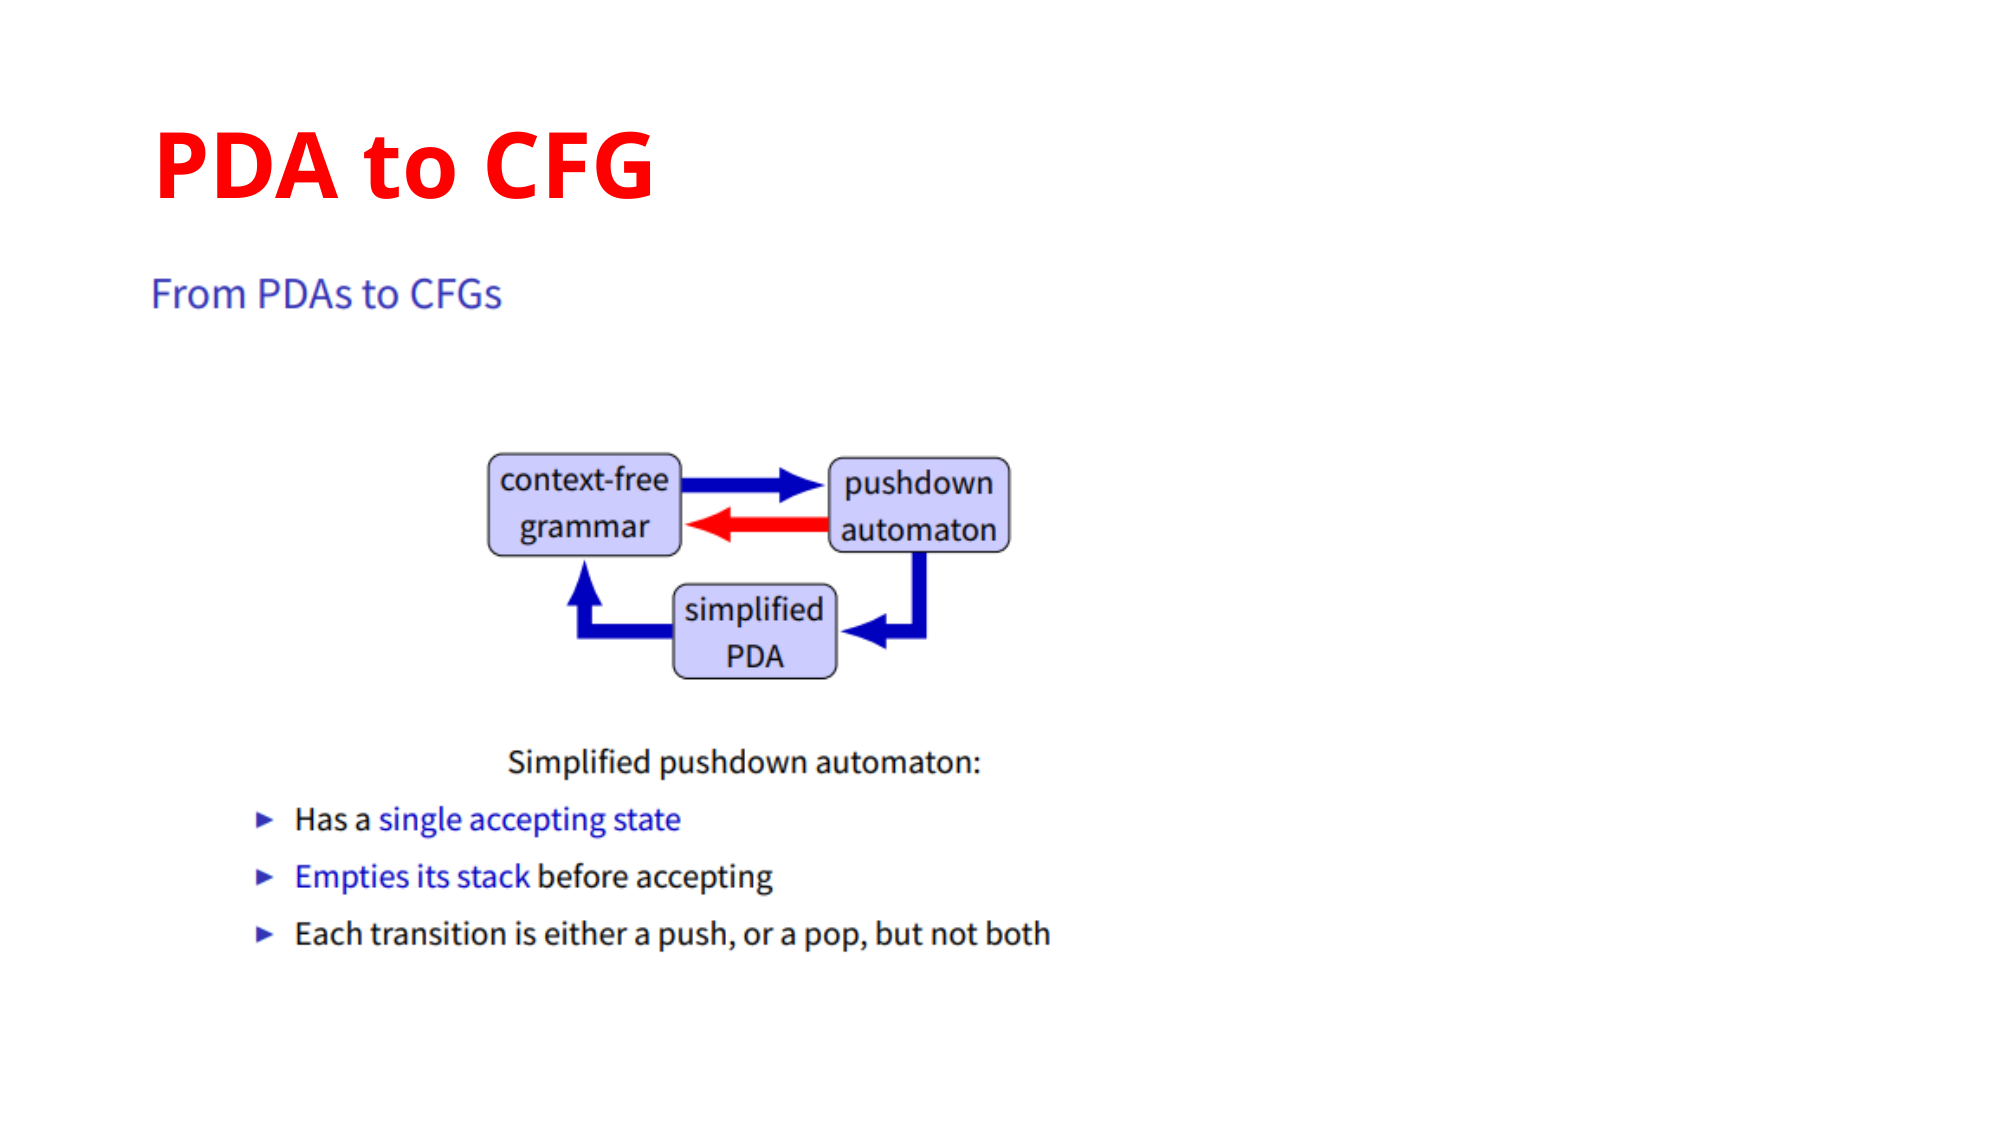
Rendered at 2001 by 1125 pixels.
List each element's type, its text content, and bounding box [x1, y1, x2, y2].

title PDA to CFG [137, 59, 1863, 278]
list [137, 260, 1301, 1044]
